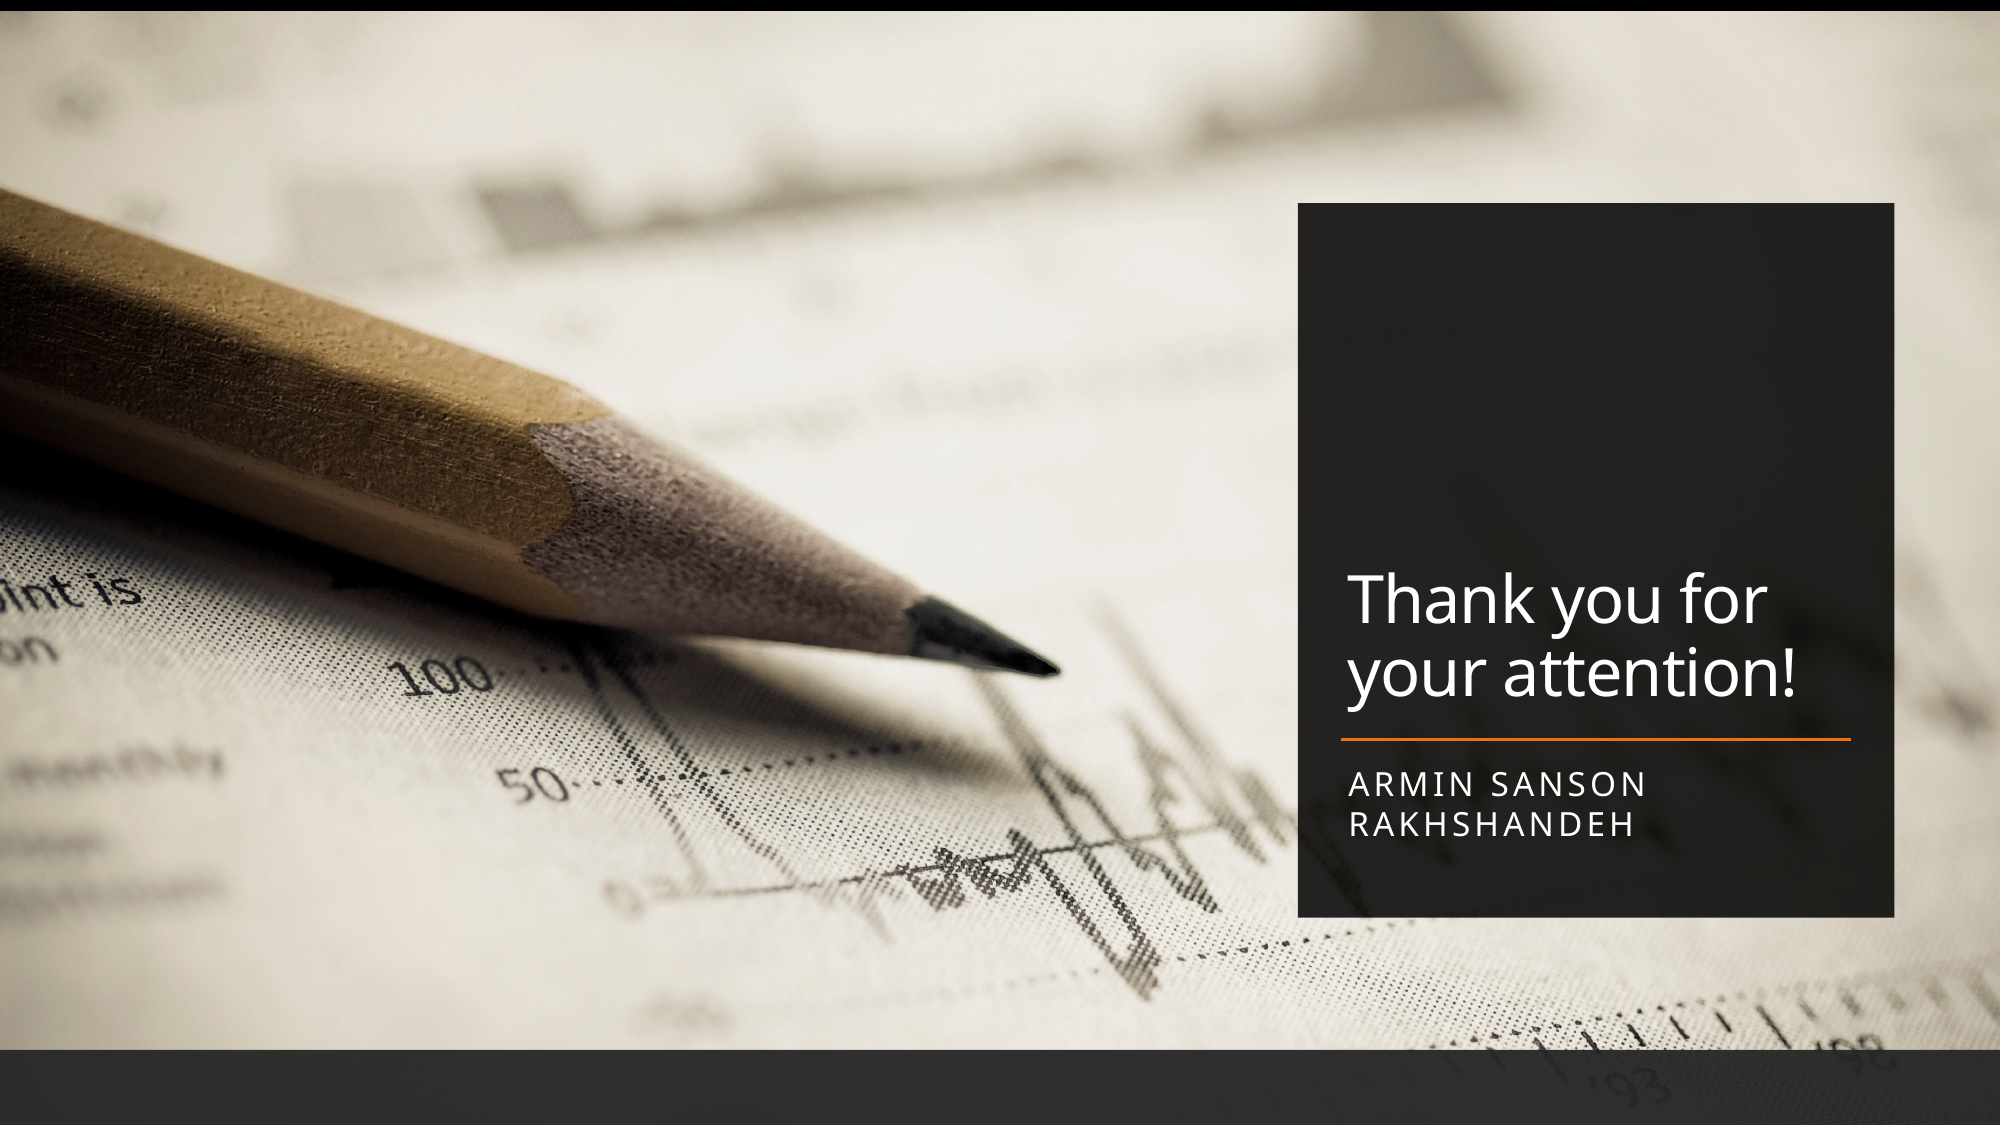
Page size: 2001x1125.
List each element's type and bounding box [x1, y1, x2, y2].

text_box [0, 0, 2000, 10]
picture [0, 10, 2000, 1125]
